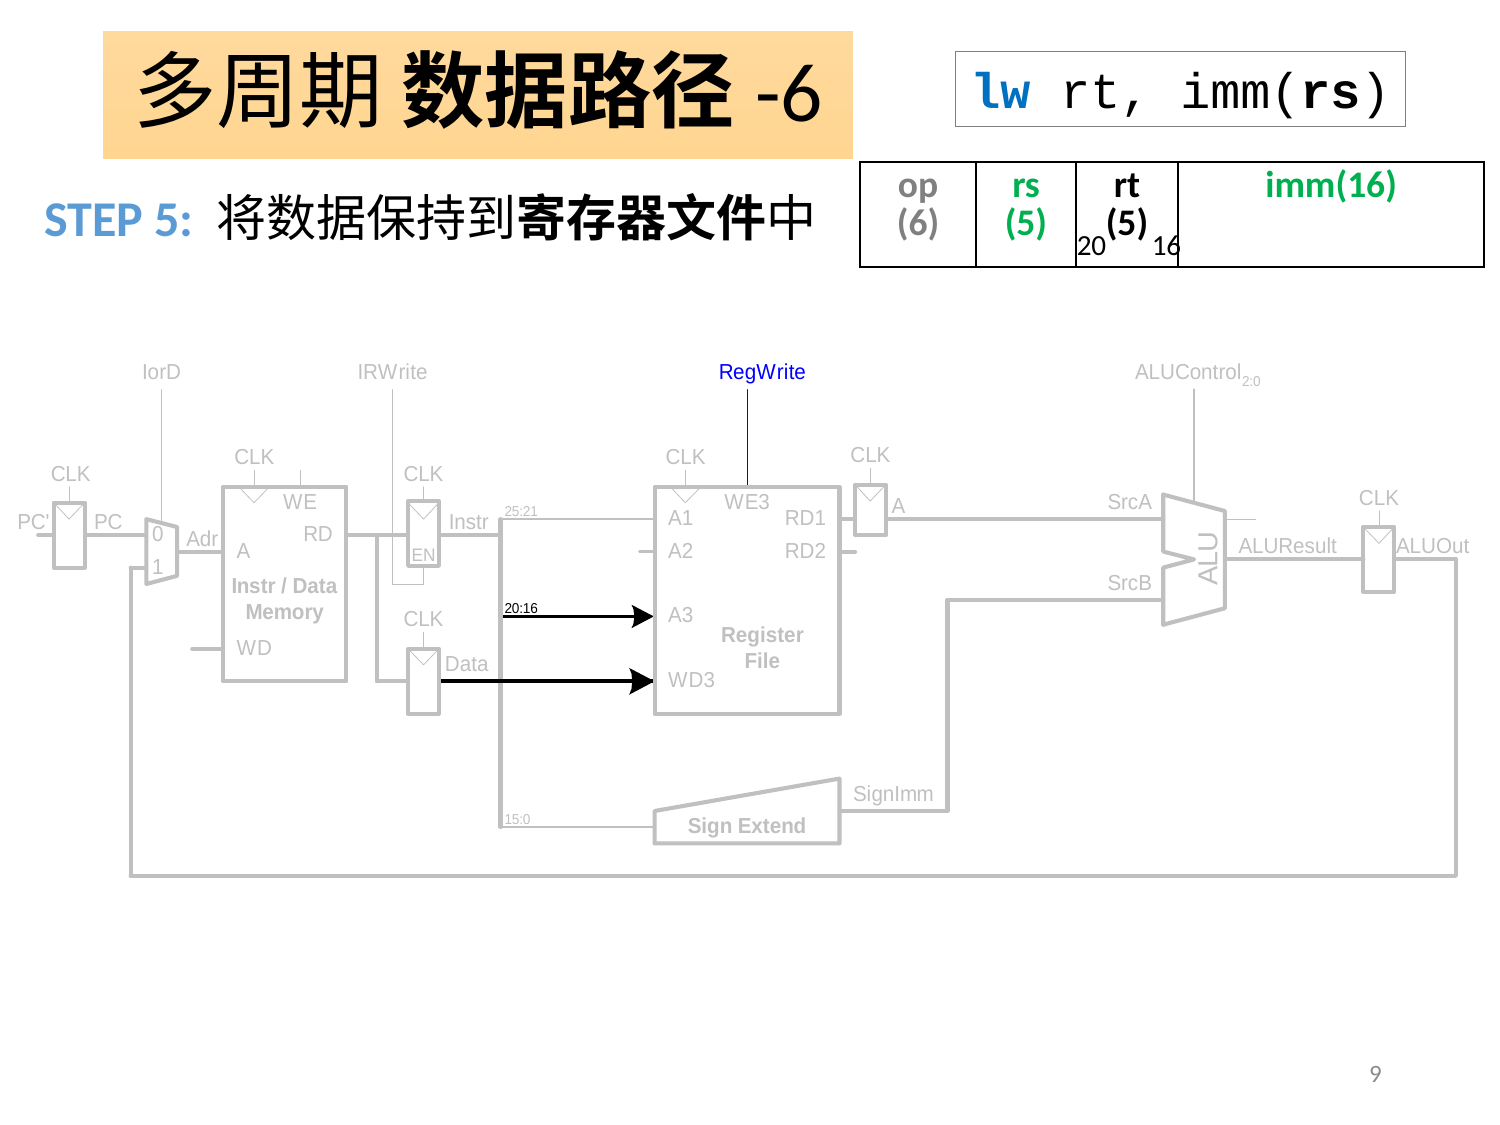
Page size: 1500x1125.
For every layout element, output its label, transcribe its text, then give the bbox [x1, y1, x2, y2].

table_header op (6) [861, 163, 975, 266]
title 多周期 数据路径-6 [103, 30, 853, 160]
text_box STEP 5: 将数据保持到寄存器文件中 [29, 179, 832, 254]
text_box 20 16 [1062, 219, 1197, 269]
slide_number 9 [1059, 1042, 1397, 1103]
text_box lw rt, imm(rs) [955, 51, 1406, 127]
table_header rt (5) [1077, 163, 1177, 219]
table_header rs (5) [977, 163, 1075, 266]
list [0, 336, 1500, 884]
table_header imm(16) [1179, 163, 1483, 266]
